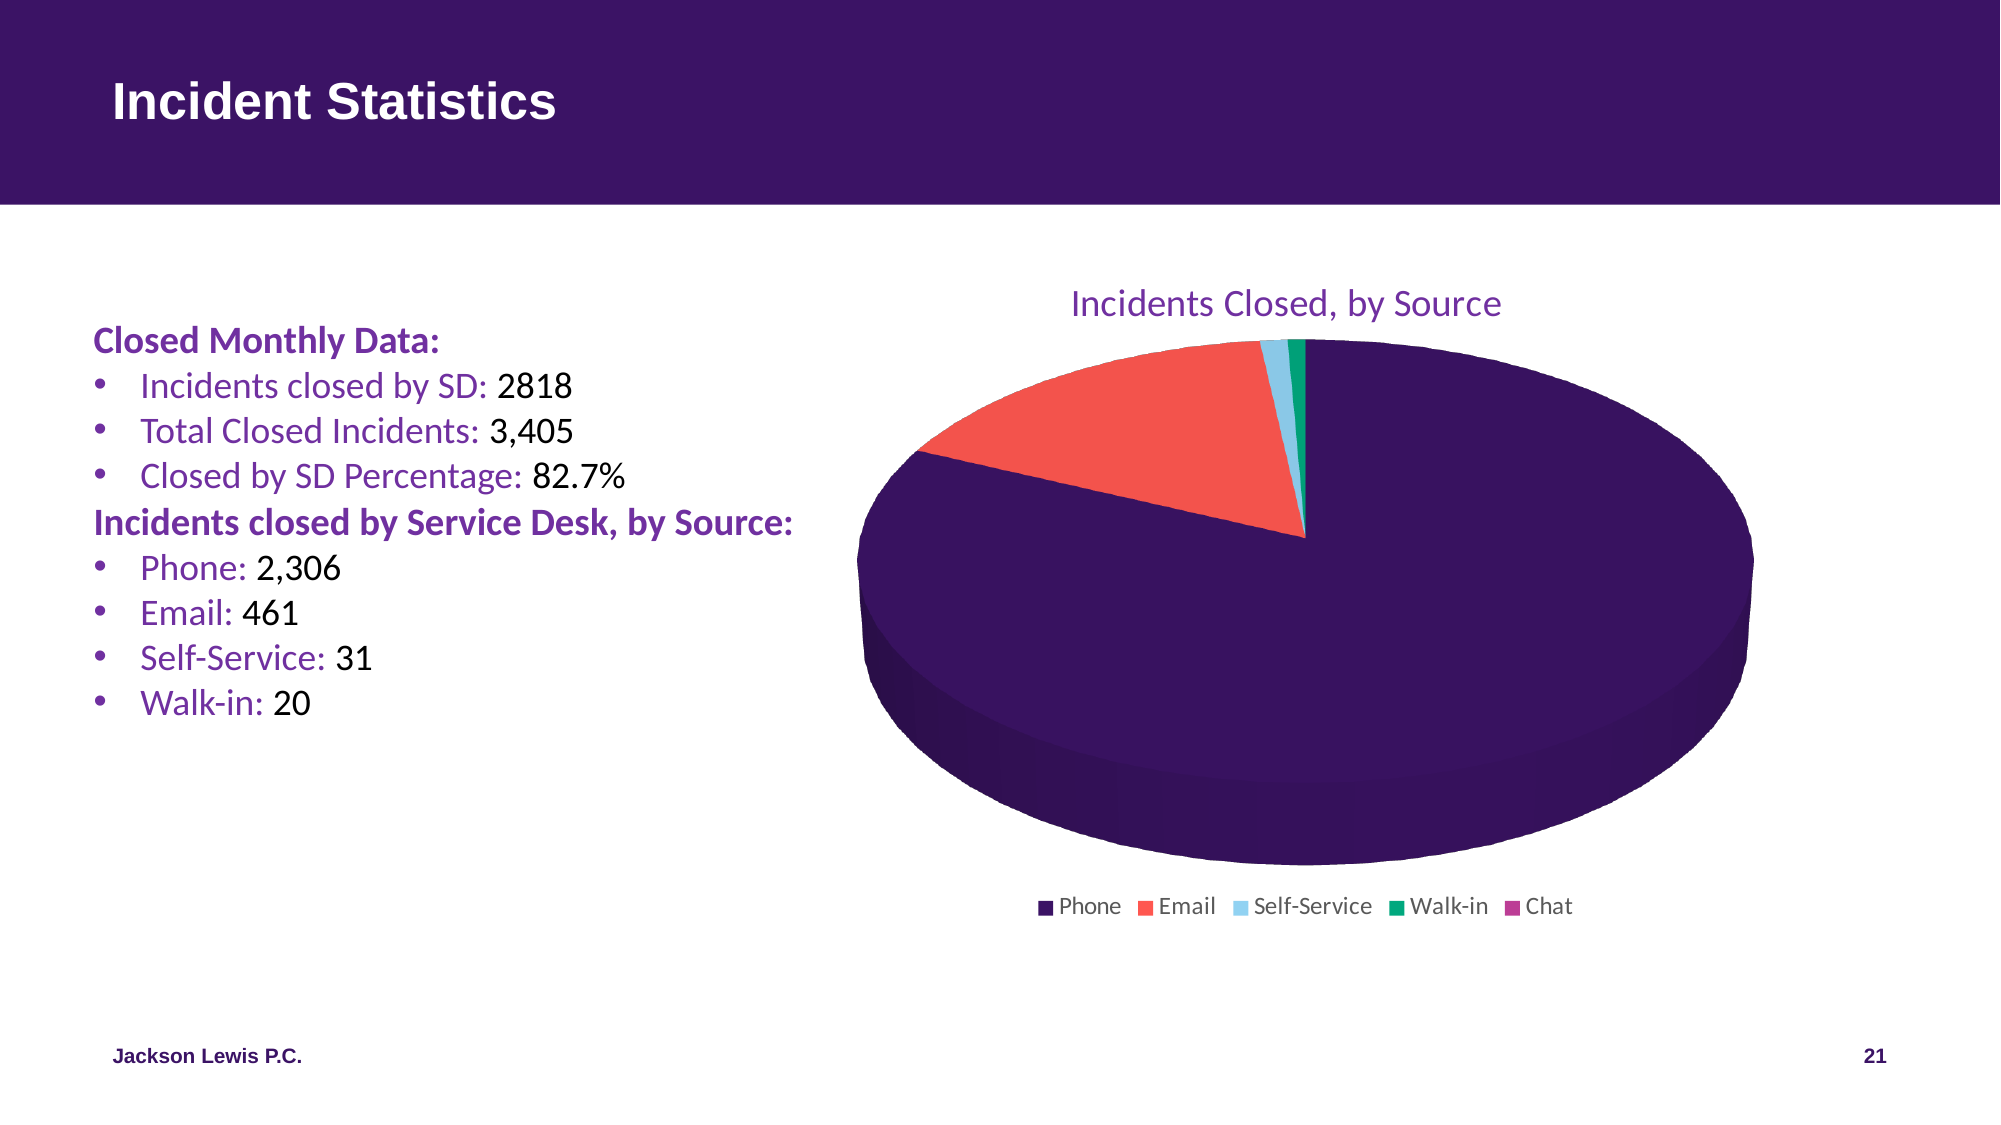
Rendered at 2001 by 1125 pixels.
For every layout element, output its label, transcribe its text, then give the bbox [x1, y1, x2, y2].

slide_number 21 [1436, 1042, 1887, 1103]
footer Jackson Lewis P.C. [112, 1042, 788, 1103]
title Incident Statistics [112, 75, 1887, 197]
text_box Closed Monthly Data: Incidents closed by SD: 2818 Total Closed Incidents: 3,405 Closed by SD Percentage: 82.7% Incidents closed by Service Desk, by Source: Phone: 2,306 Email: 461 Self-Service: 31 Walk-in: 20 [78, 307, 611, 771]
chart [611, 241, 2000, 927]
